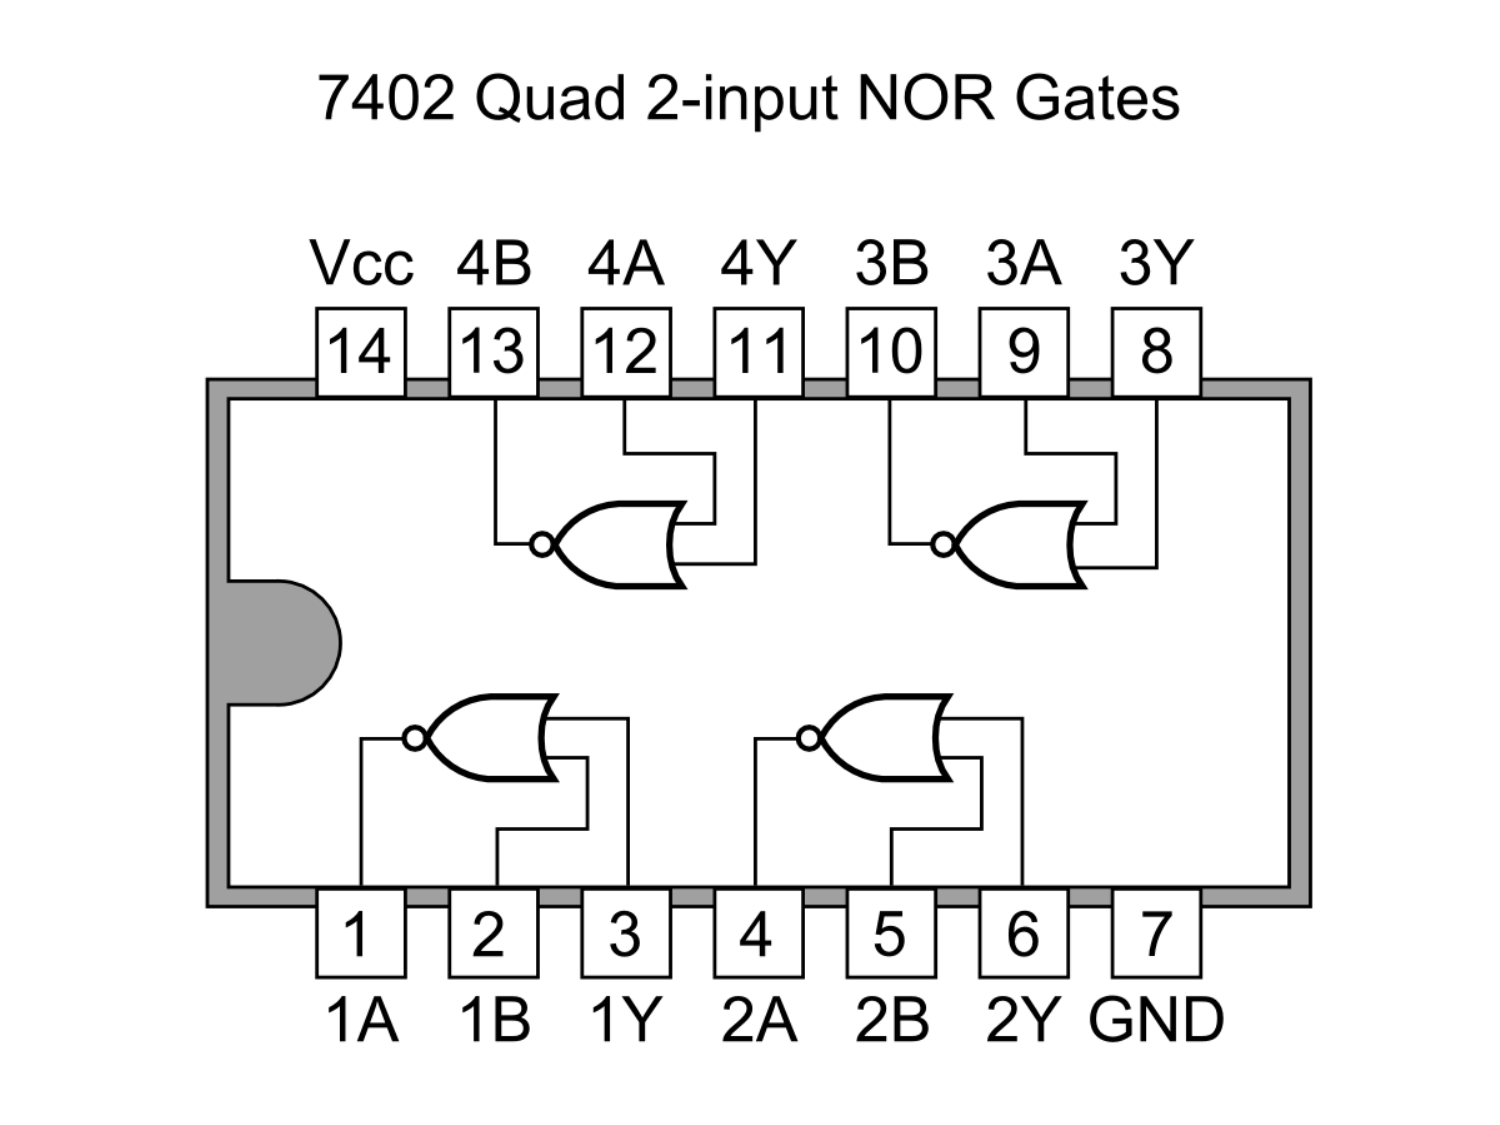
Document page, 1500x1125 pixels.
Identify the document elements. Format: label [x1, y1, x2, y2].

picture [124, 0, 1376, 1125]
